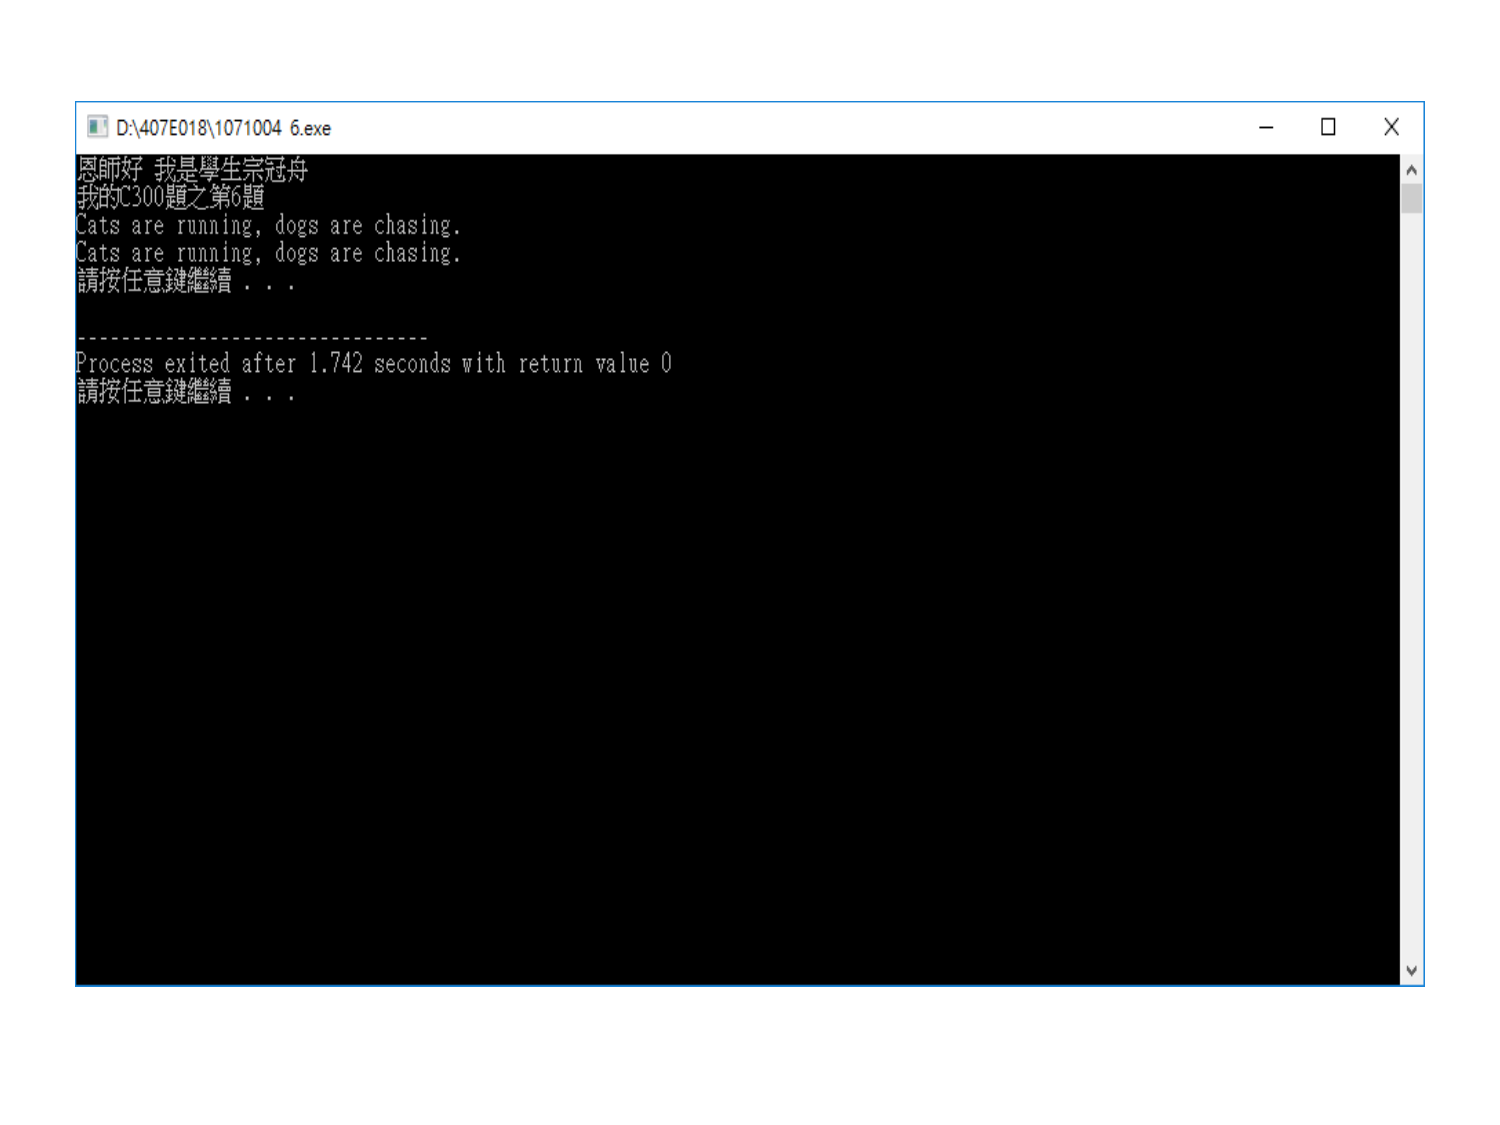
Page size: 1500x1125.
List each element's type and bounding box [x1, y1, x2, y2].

list [74, 101, 1426, 987]
